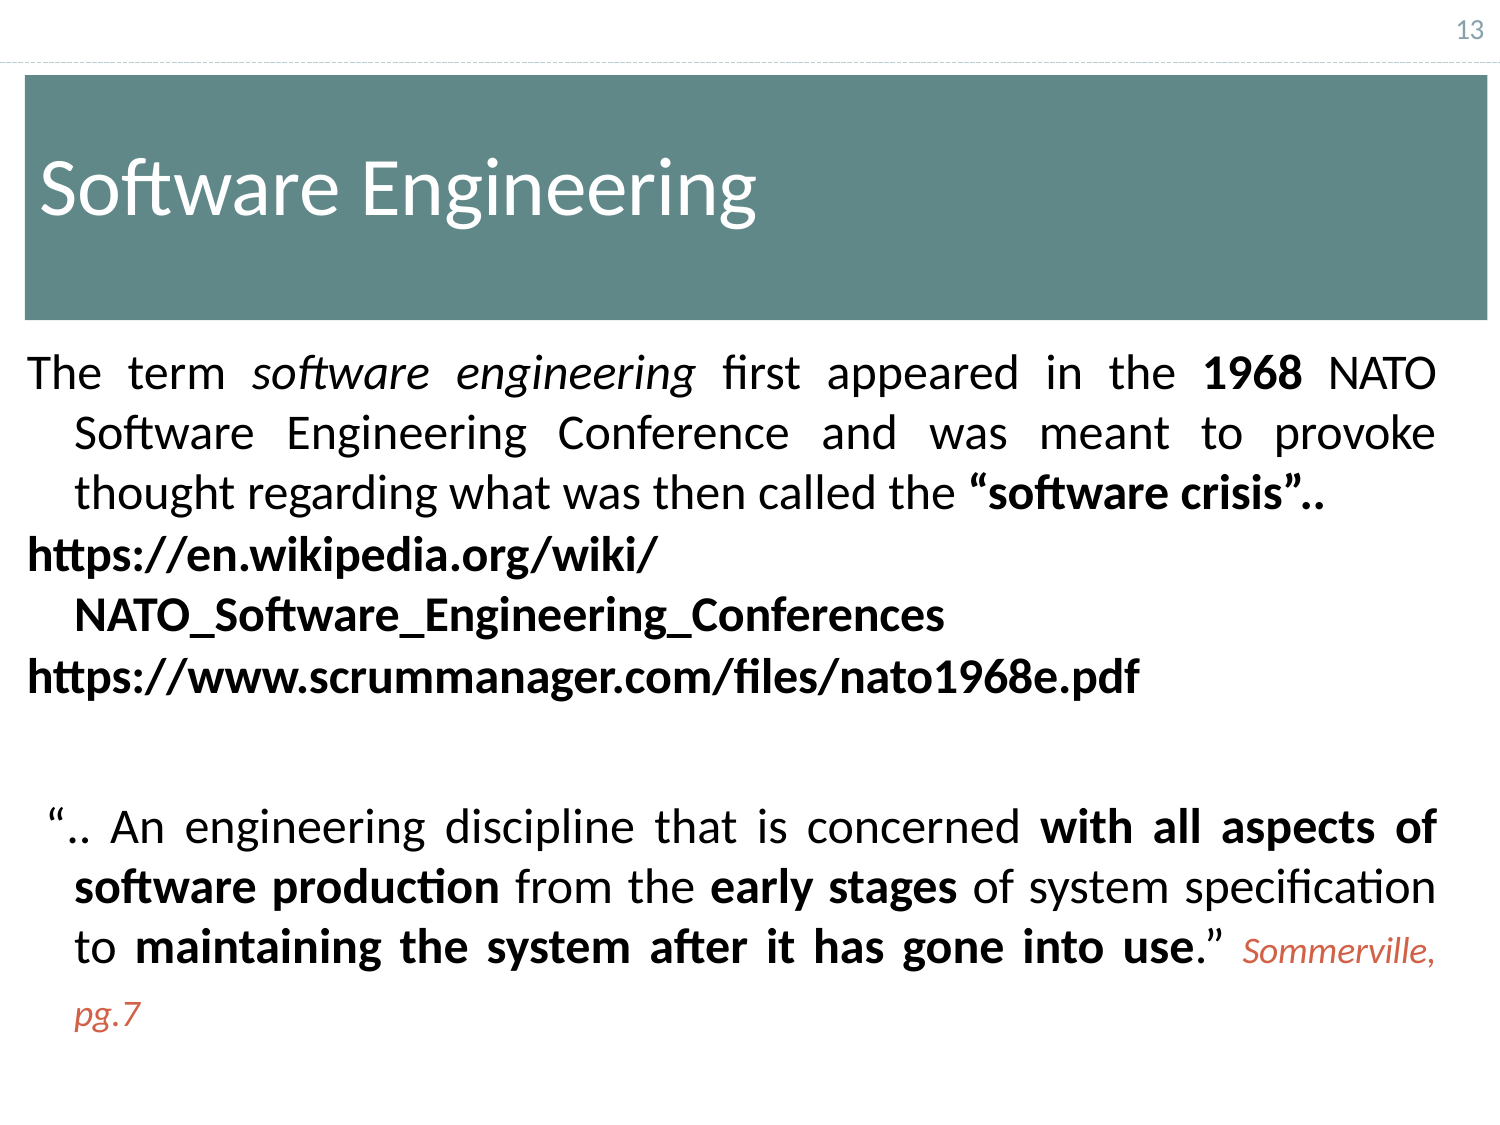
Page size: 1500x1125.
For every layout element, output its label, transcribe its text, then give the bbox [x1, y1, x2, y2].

list The term software engineering first appeared in the 1968 NATO Software Engineering Conference and was meant to provoke thought regarding what was then called the “software crisis”.. https://en.wikipedia.org/wiki/NATO_Software_Engineering_Conferences https://www.scrummanager.com/files/nato1968e.pdf “.. An engineering discipline that is concerned with all aspects of software production from the early stages of system specification to maintaining the system after it has gone into use.” Sommerville, pg.7 [24, 337, 1437, 1034]
text_box 13 [1453, 8, 1488, 46]
title Software Engineering [24, 75, 1488, 321]
